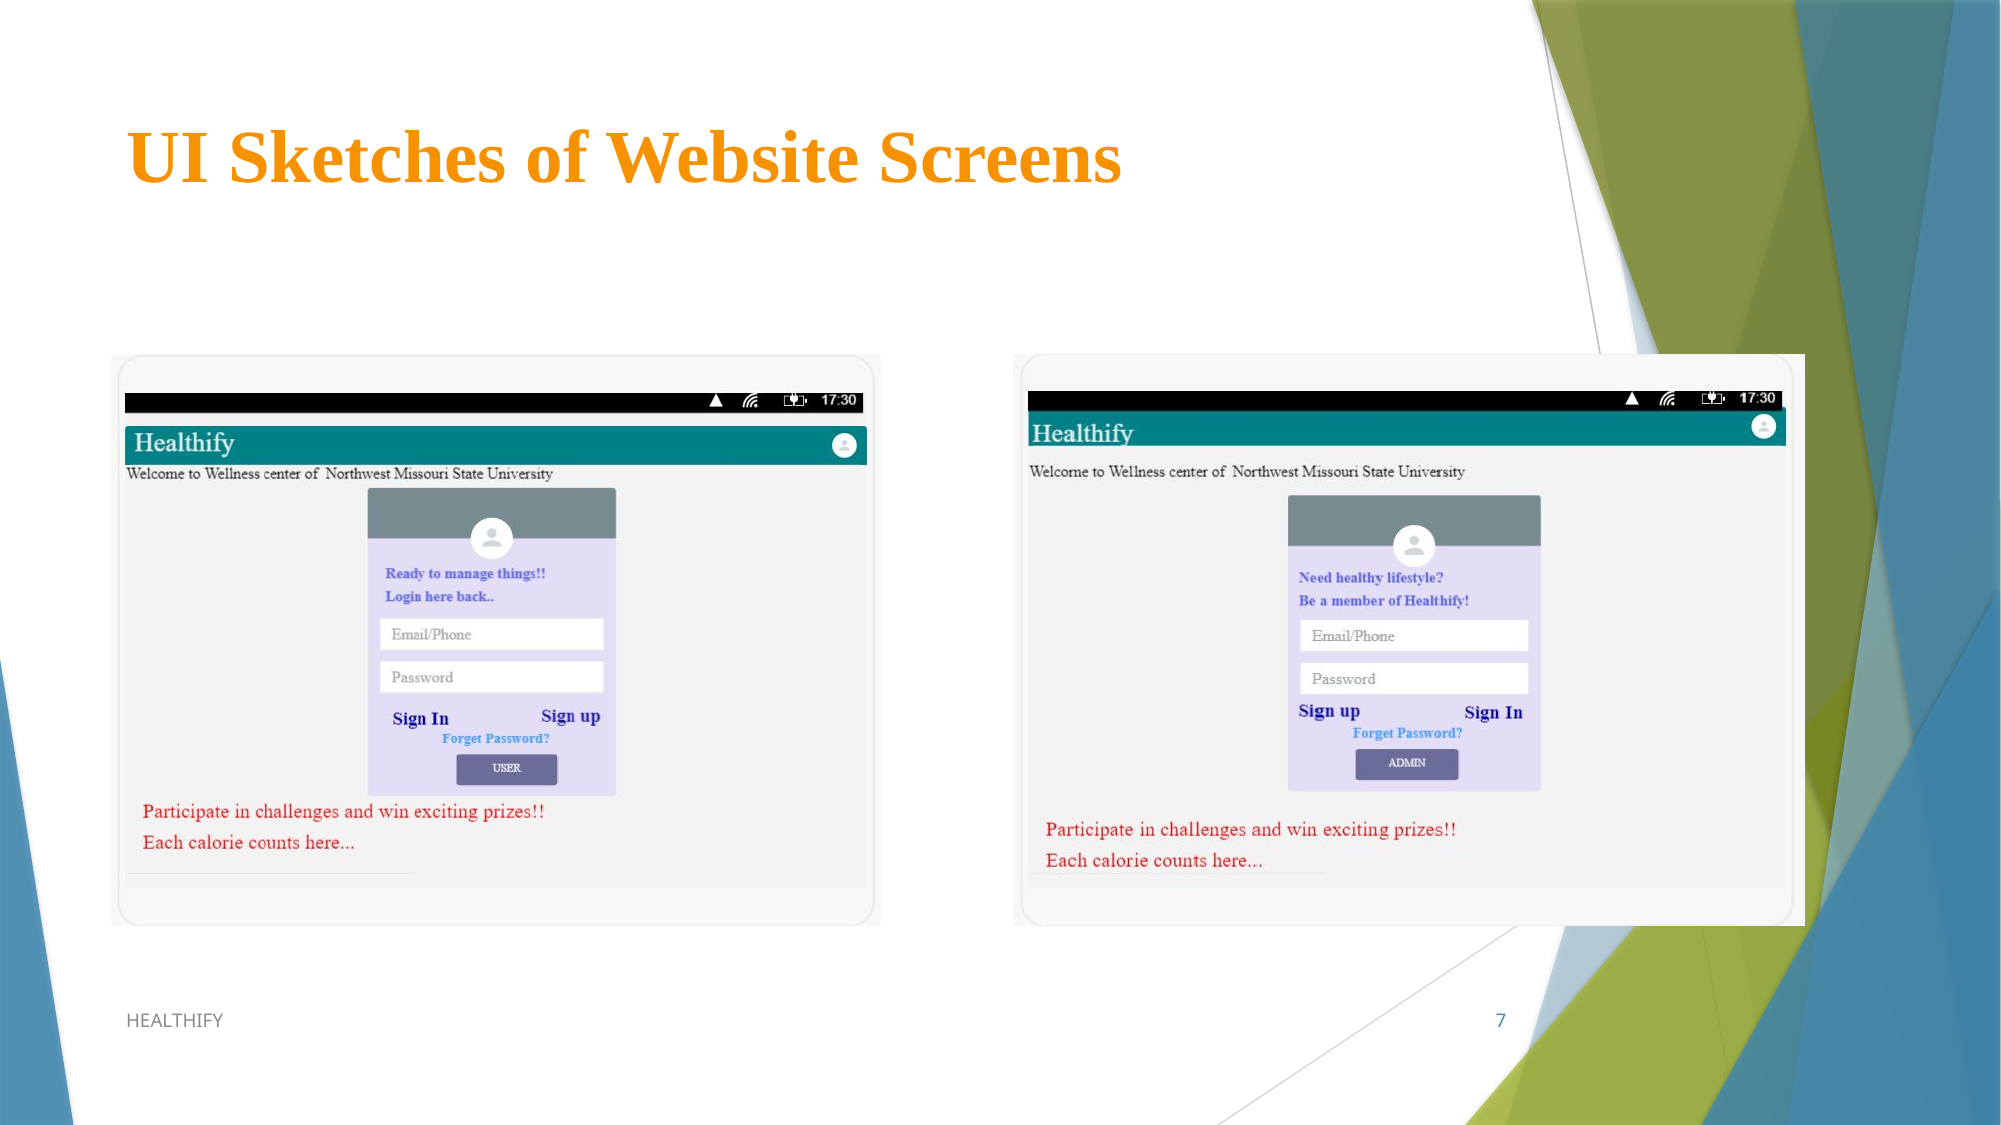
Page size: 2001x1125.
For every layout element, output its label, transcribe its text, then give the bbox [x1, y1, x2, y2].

title UI Sketches of Website Screens [111, 99, 1522, 317]
picture [1012, 353, 1806, 926]
picture [110, 353, 882, 926]
footer HEALTHIFY [111, 991, 1145, 1051]
slide_number 7 [1409, 991, 1522, 1051]
